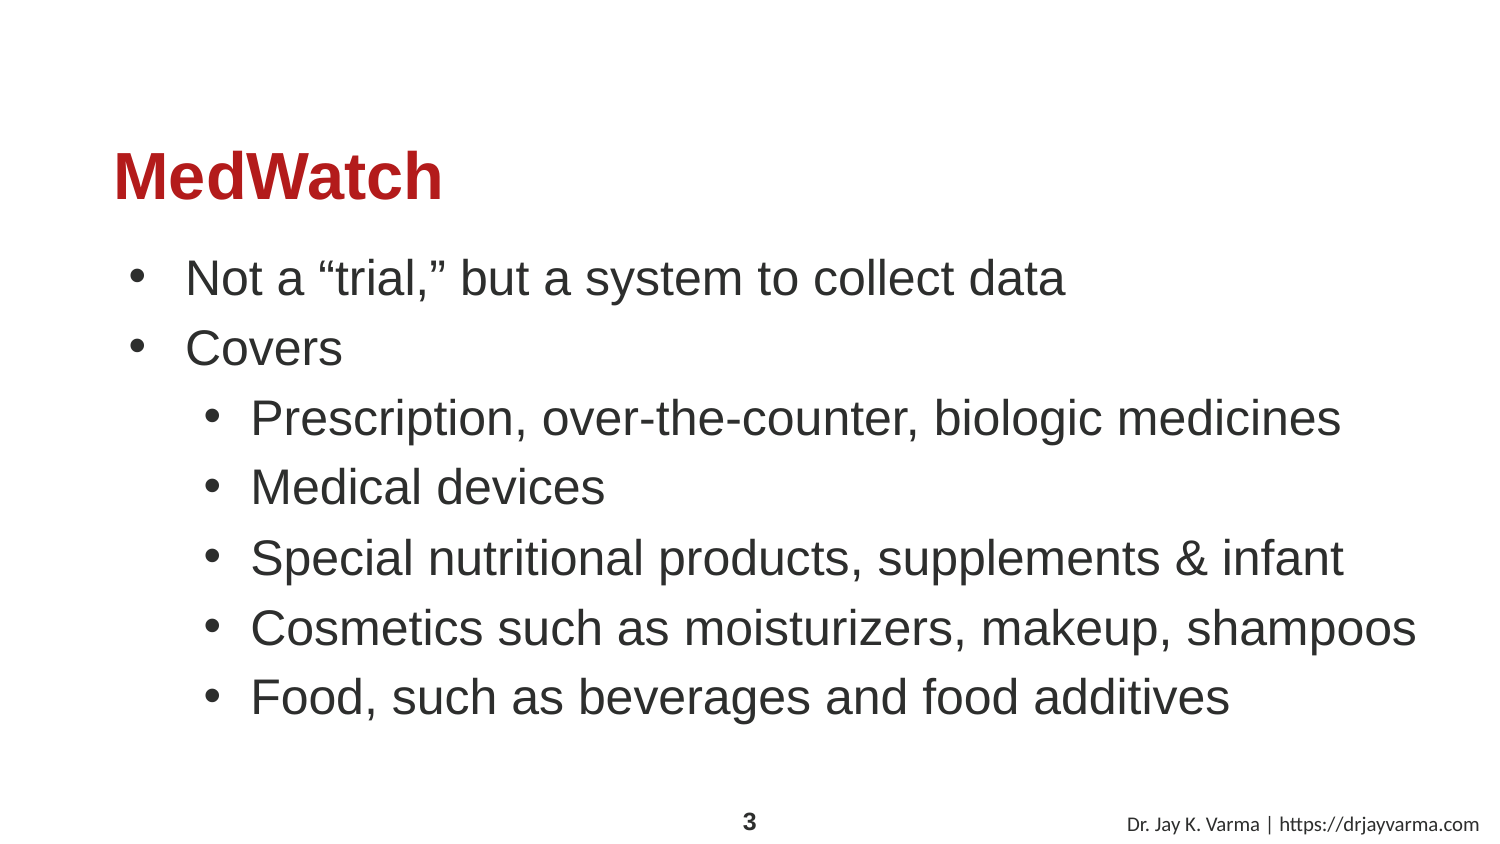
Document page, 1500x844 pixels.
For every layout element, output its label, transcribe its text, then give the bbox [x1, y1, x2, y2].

list Not a “trial,” but a system to collect data Covers Prescription, over-the-counter, biologic medicines Medical devices Special nutritional products, supplements & infant Cosmetics such as moisturizers, makeup, shampoos Food, such as beverages and food additives [113, 237, 1451, 618]
text_box Dr. Jay K. Varma | https://drjayvarma.com [1112, 803, 1500, 844]
title MedWatch [113, 141, 1398, 231]
